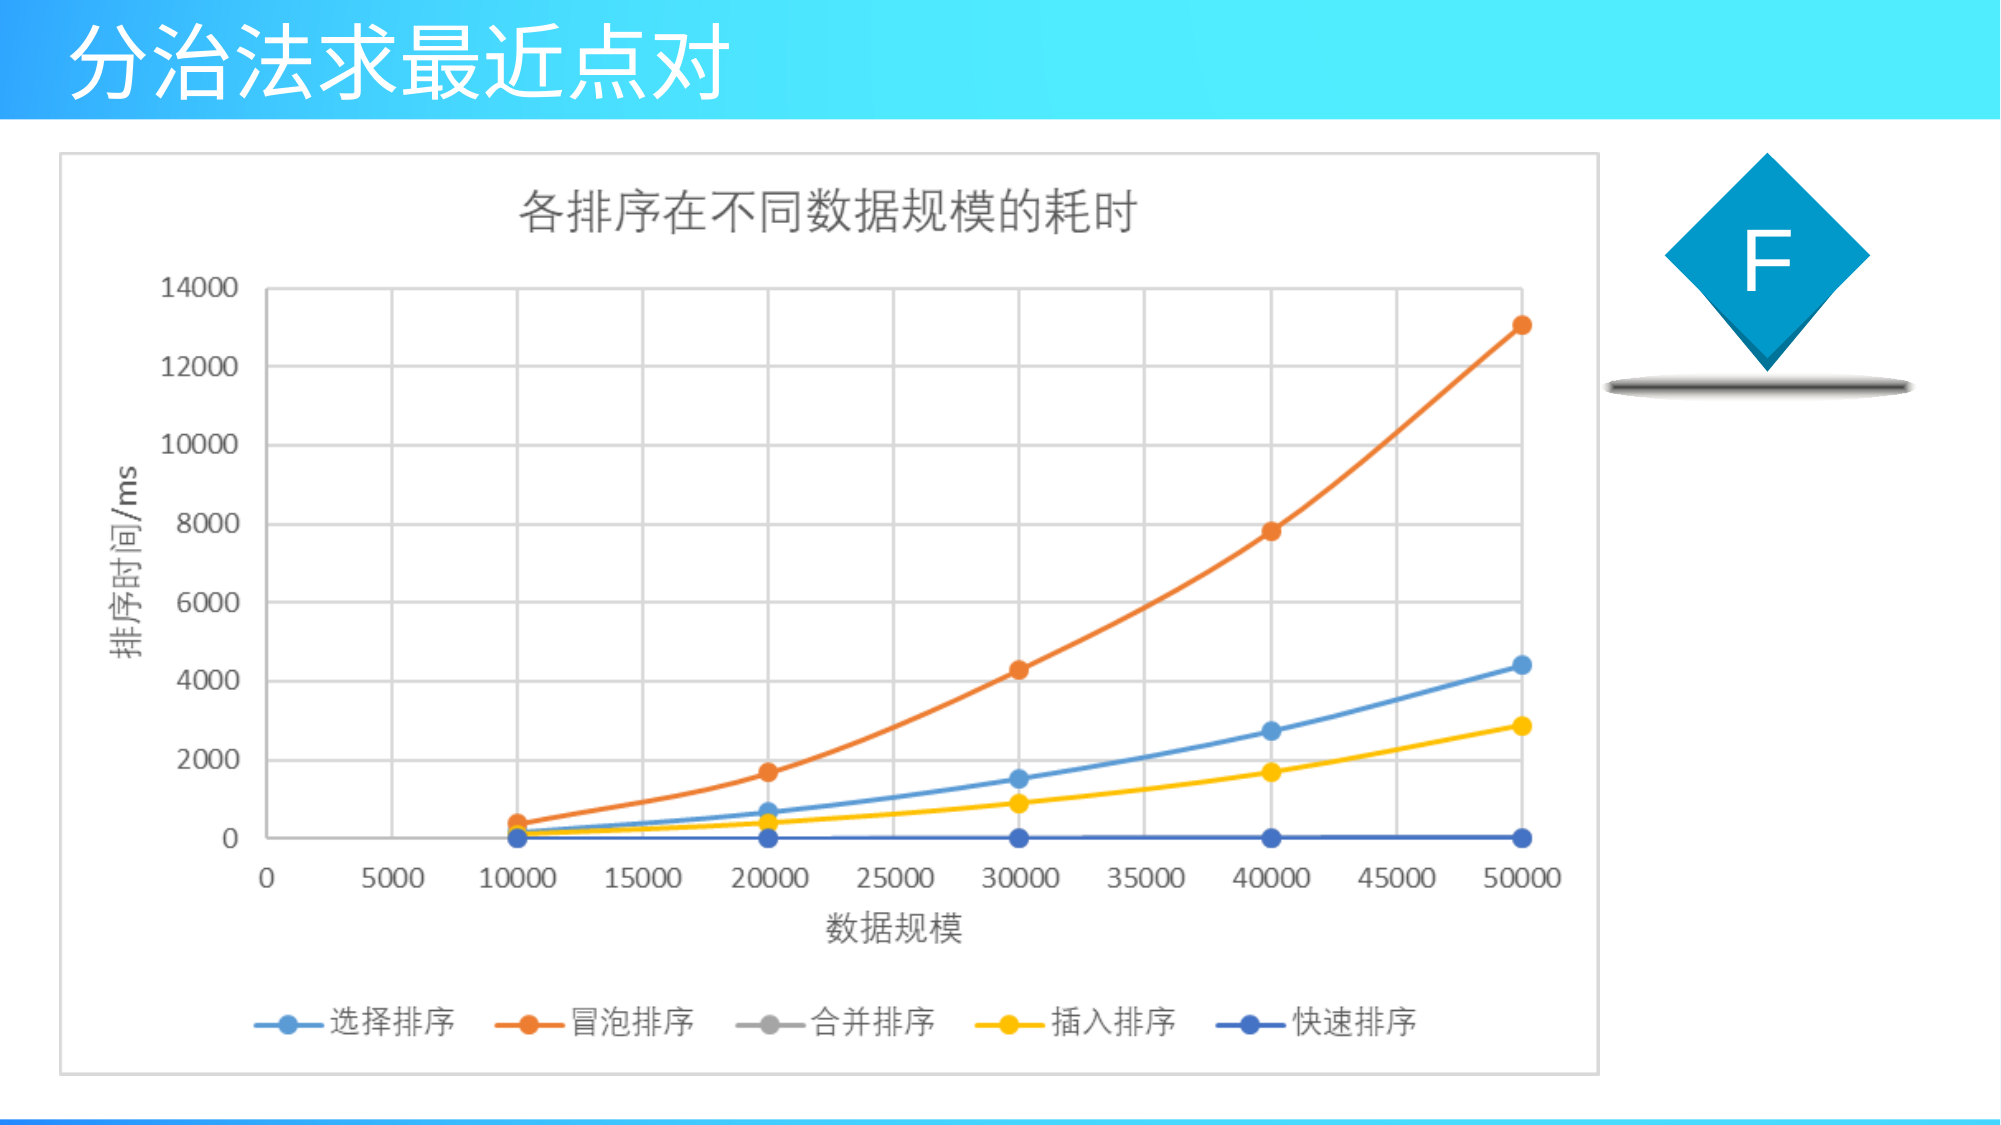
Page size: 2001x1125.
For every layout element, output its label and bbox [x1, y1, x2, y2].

picture [59, 152, 1600, 1077]
text_box [1600, 372, 1918, 402]
picture [0, 1120, 2001, 1125]
picture [0, 0, 2001, 119]
text_box [1664, 152, 1871, 372]
